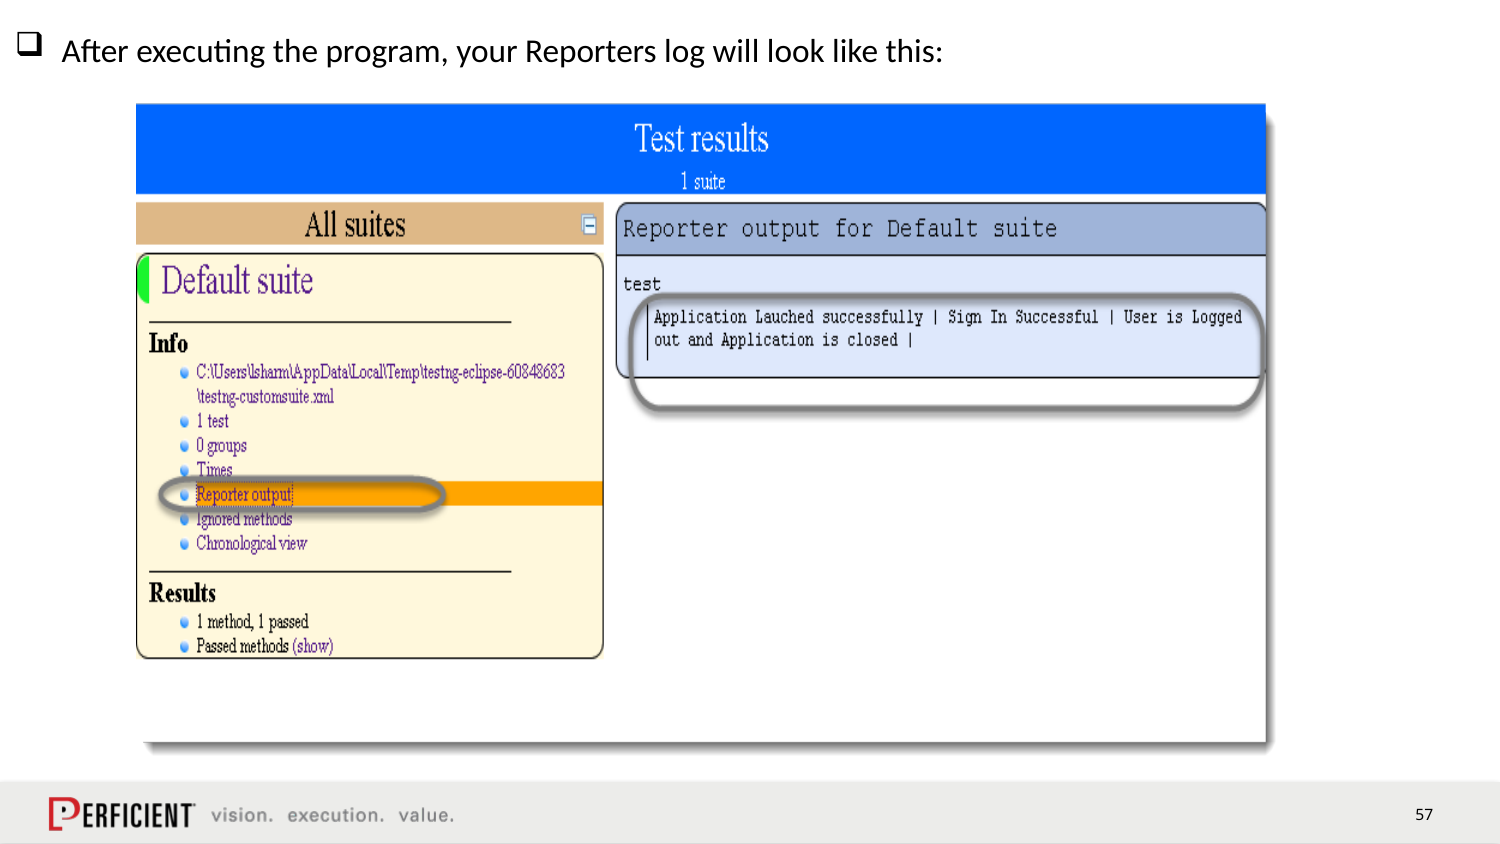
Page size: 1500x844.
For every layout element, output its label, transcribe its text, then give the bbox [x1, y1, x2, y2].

title After executing the program, your Reporters log will look like this: [0, 1, 1500, 104]
picture [135, 103, 1285, 767]
picture [43, 789, 459, 841]
